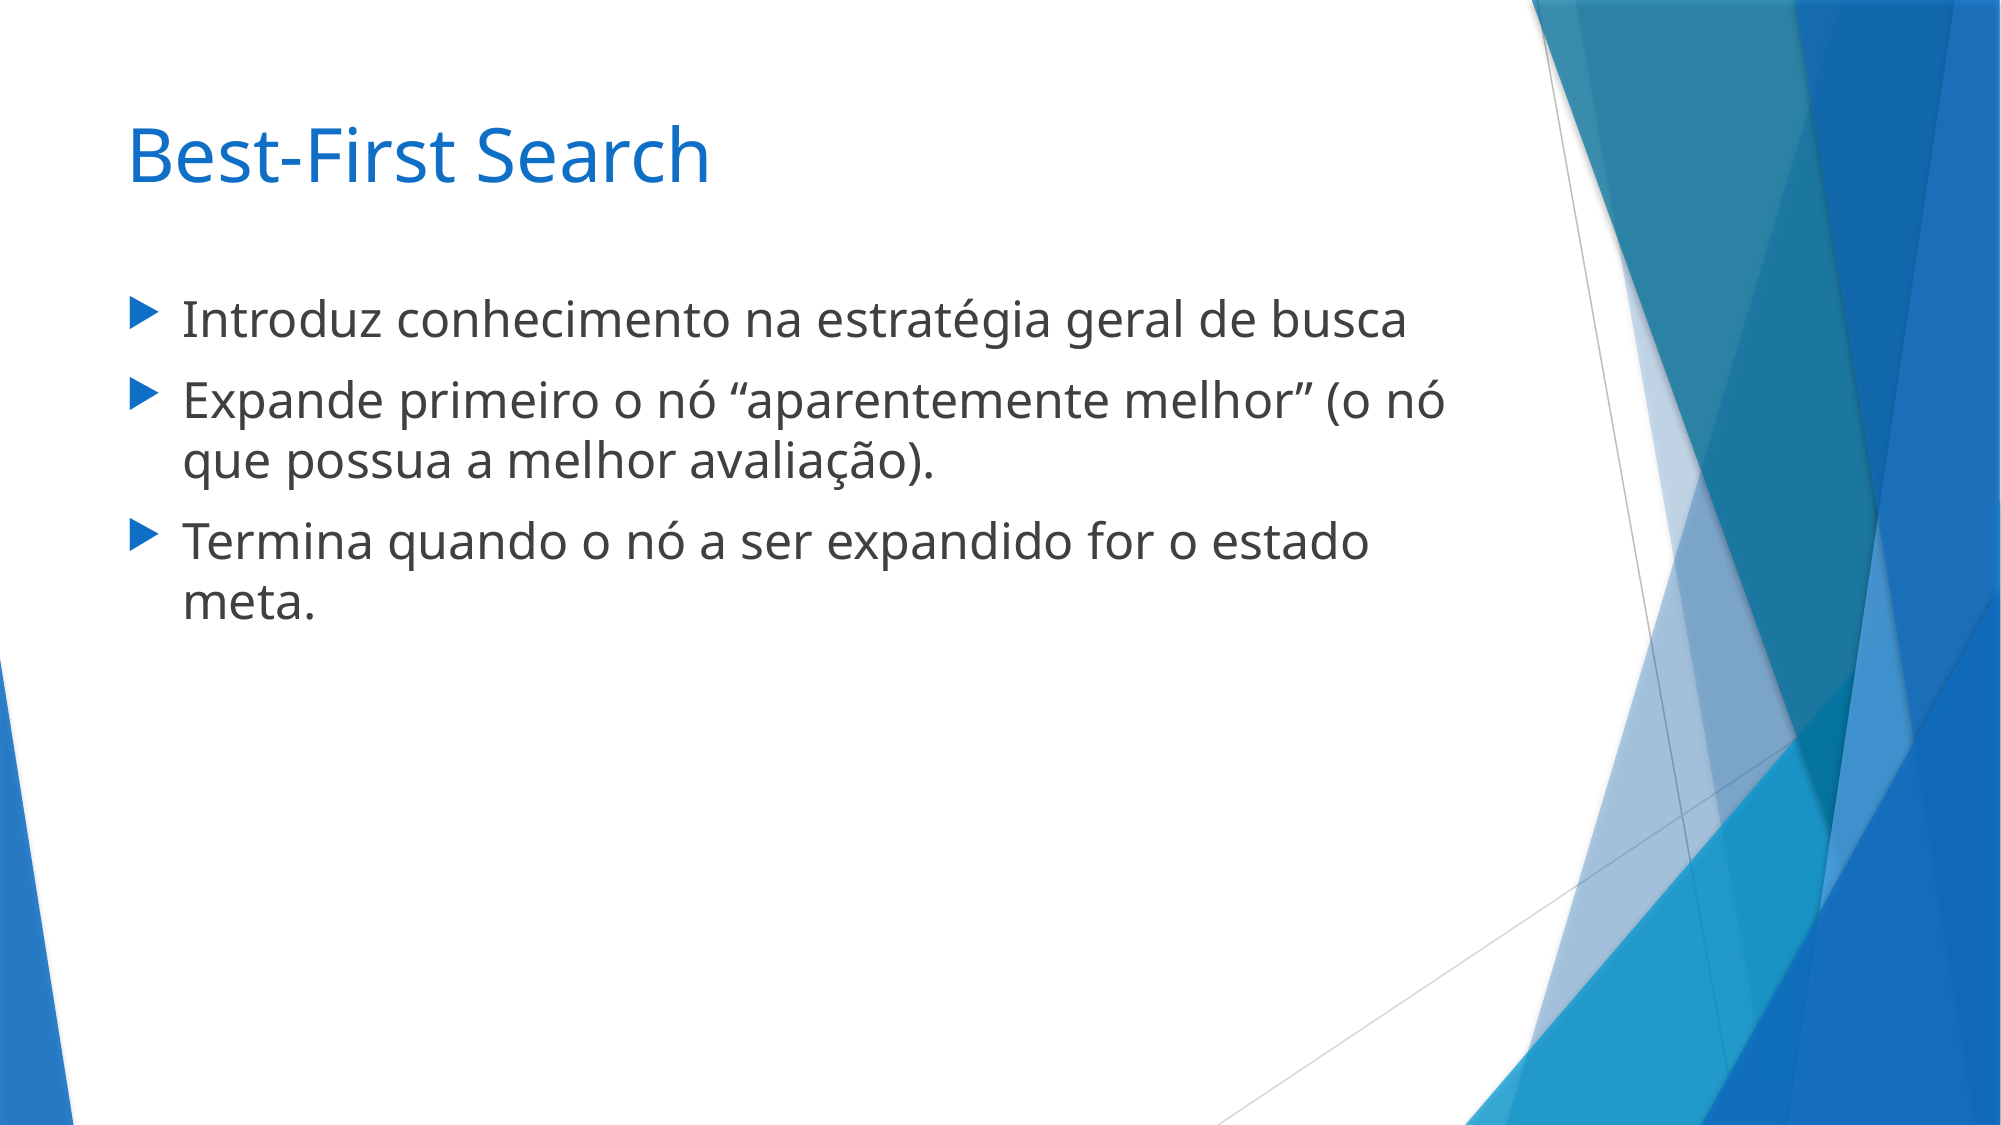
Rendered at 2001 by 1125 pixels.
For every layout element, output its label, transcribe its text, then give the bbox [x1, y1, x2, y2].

title Best-First Search [111, 99, 1522, 254]
list Introduz conhecimento na estratégia geral de busca Expande primeiro o nó “aparentemente melhor” (o nó que possua a melhor avaliação). Termina quando o nó a ser expandido for o estado meta. [111, 280, 1522, 992]
